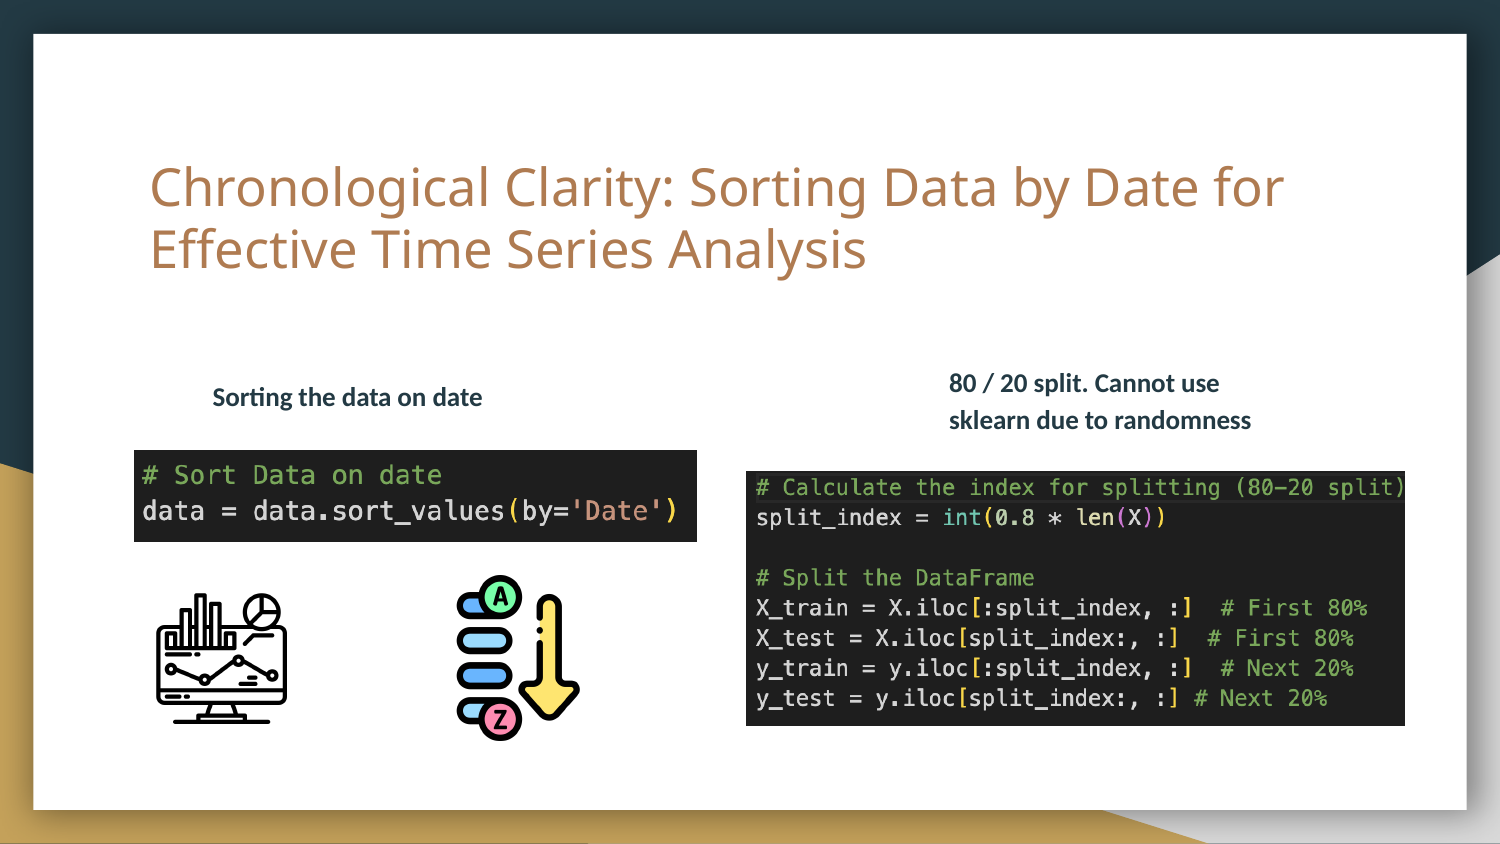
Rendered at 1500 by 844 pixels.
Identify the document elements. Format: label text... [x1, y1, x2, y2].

title Chronological Clarity: Sorting Data by Date for Effective Time Series Analysis [134, 138, 1366, 296]
picture [746, 471, 1405, 726]
picture [435, 575, 601, 741]
picture [134, 449, 697, 543]
list 80 / 20 split. Cannot use sklearn due to randomness [934, 345, 1312, 418]
list Sorting the data on date [197, 359, 576, 432]
picture [154, 590, 290, 726]
